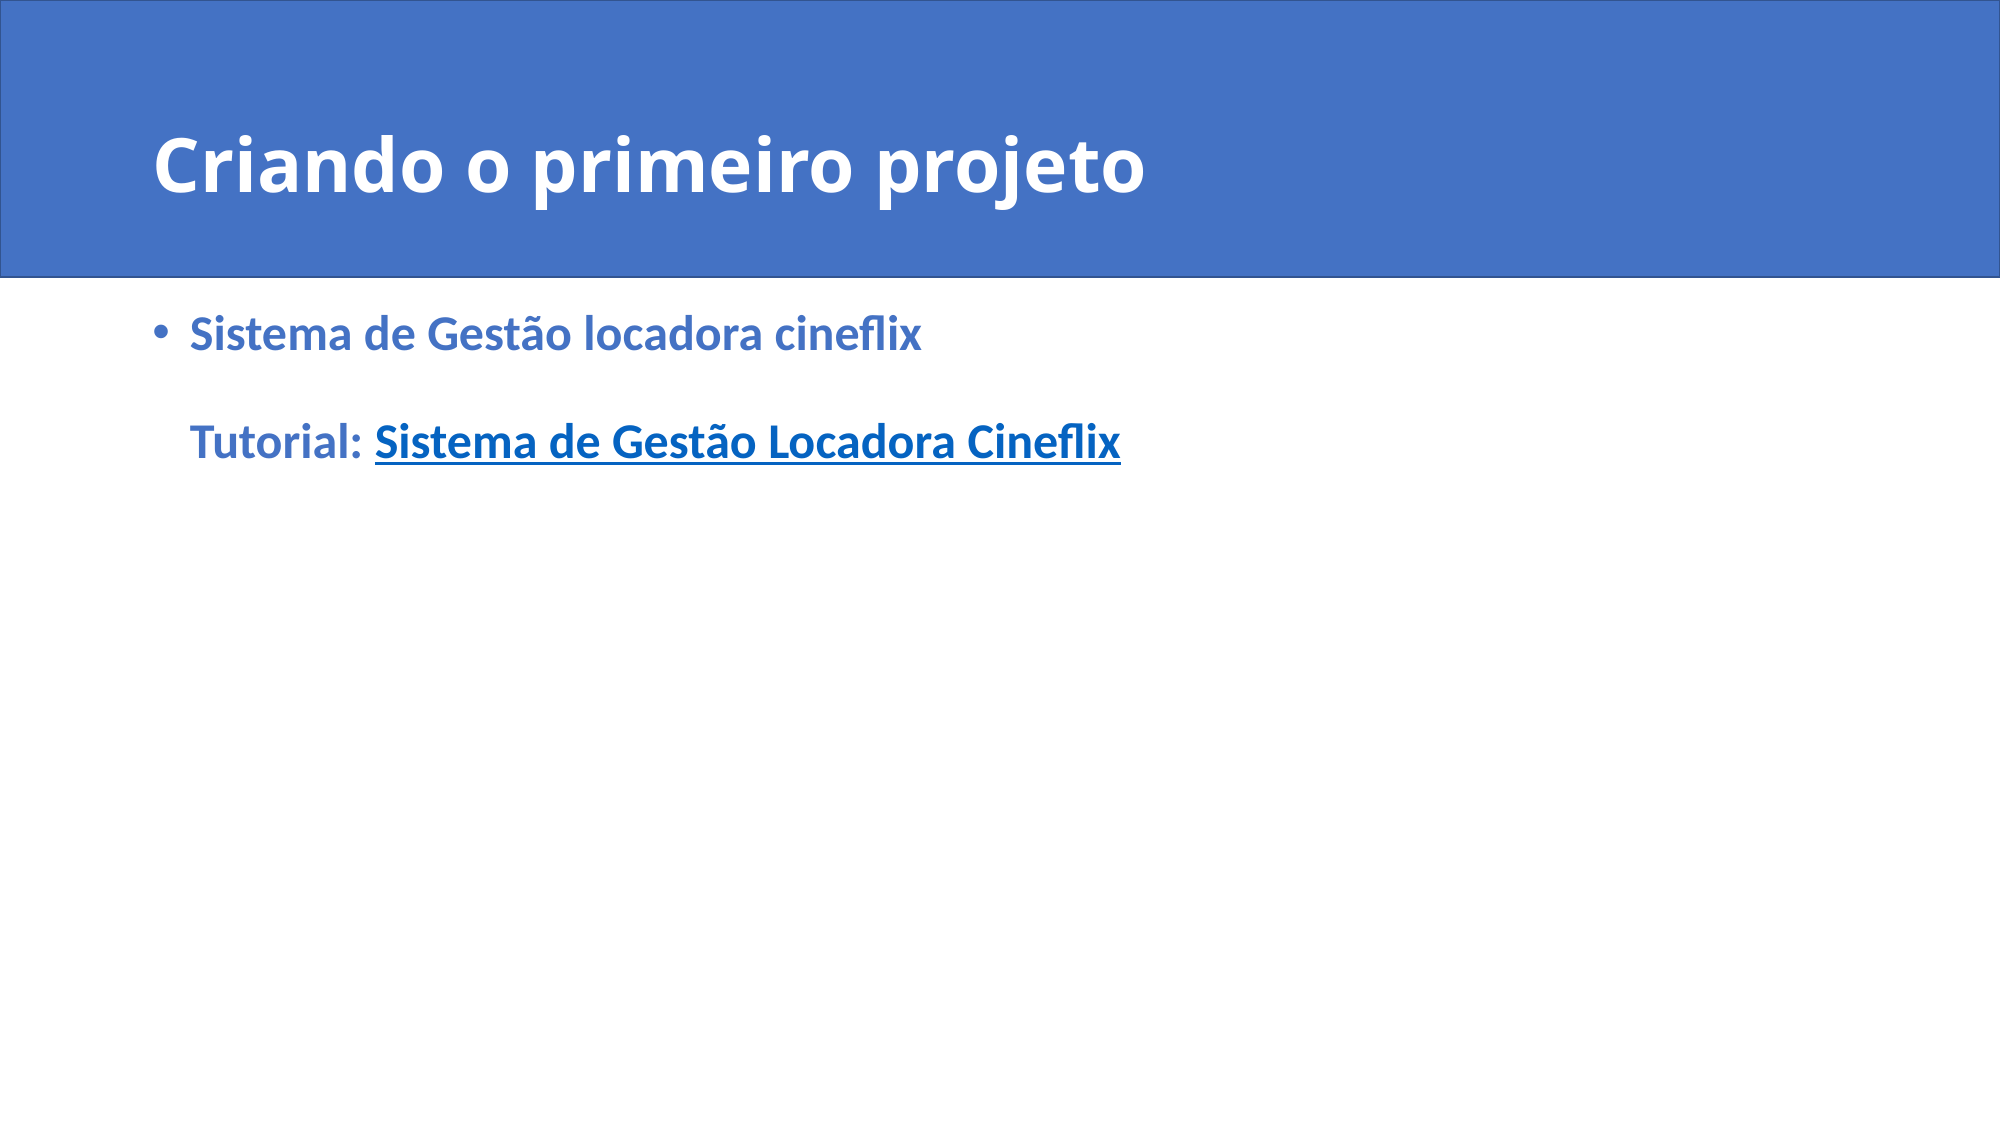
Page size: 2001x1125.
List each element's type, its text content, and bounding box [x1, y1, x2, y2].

title Criando o primeiro projeto [137, 59, 1863, 278]
list Sistema de Gestão locadora cineflix Tutorial: Sistema de Gestão Locadora Cineflix [137, 299, 1524, 1014]
text_box [0, 0, 2000, 278]
